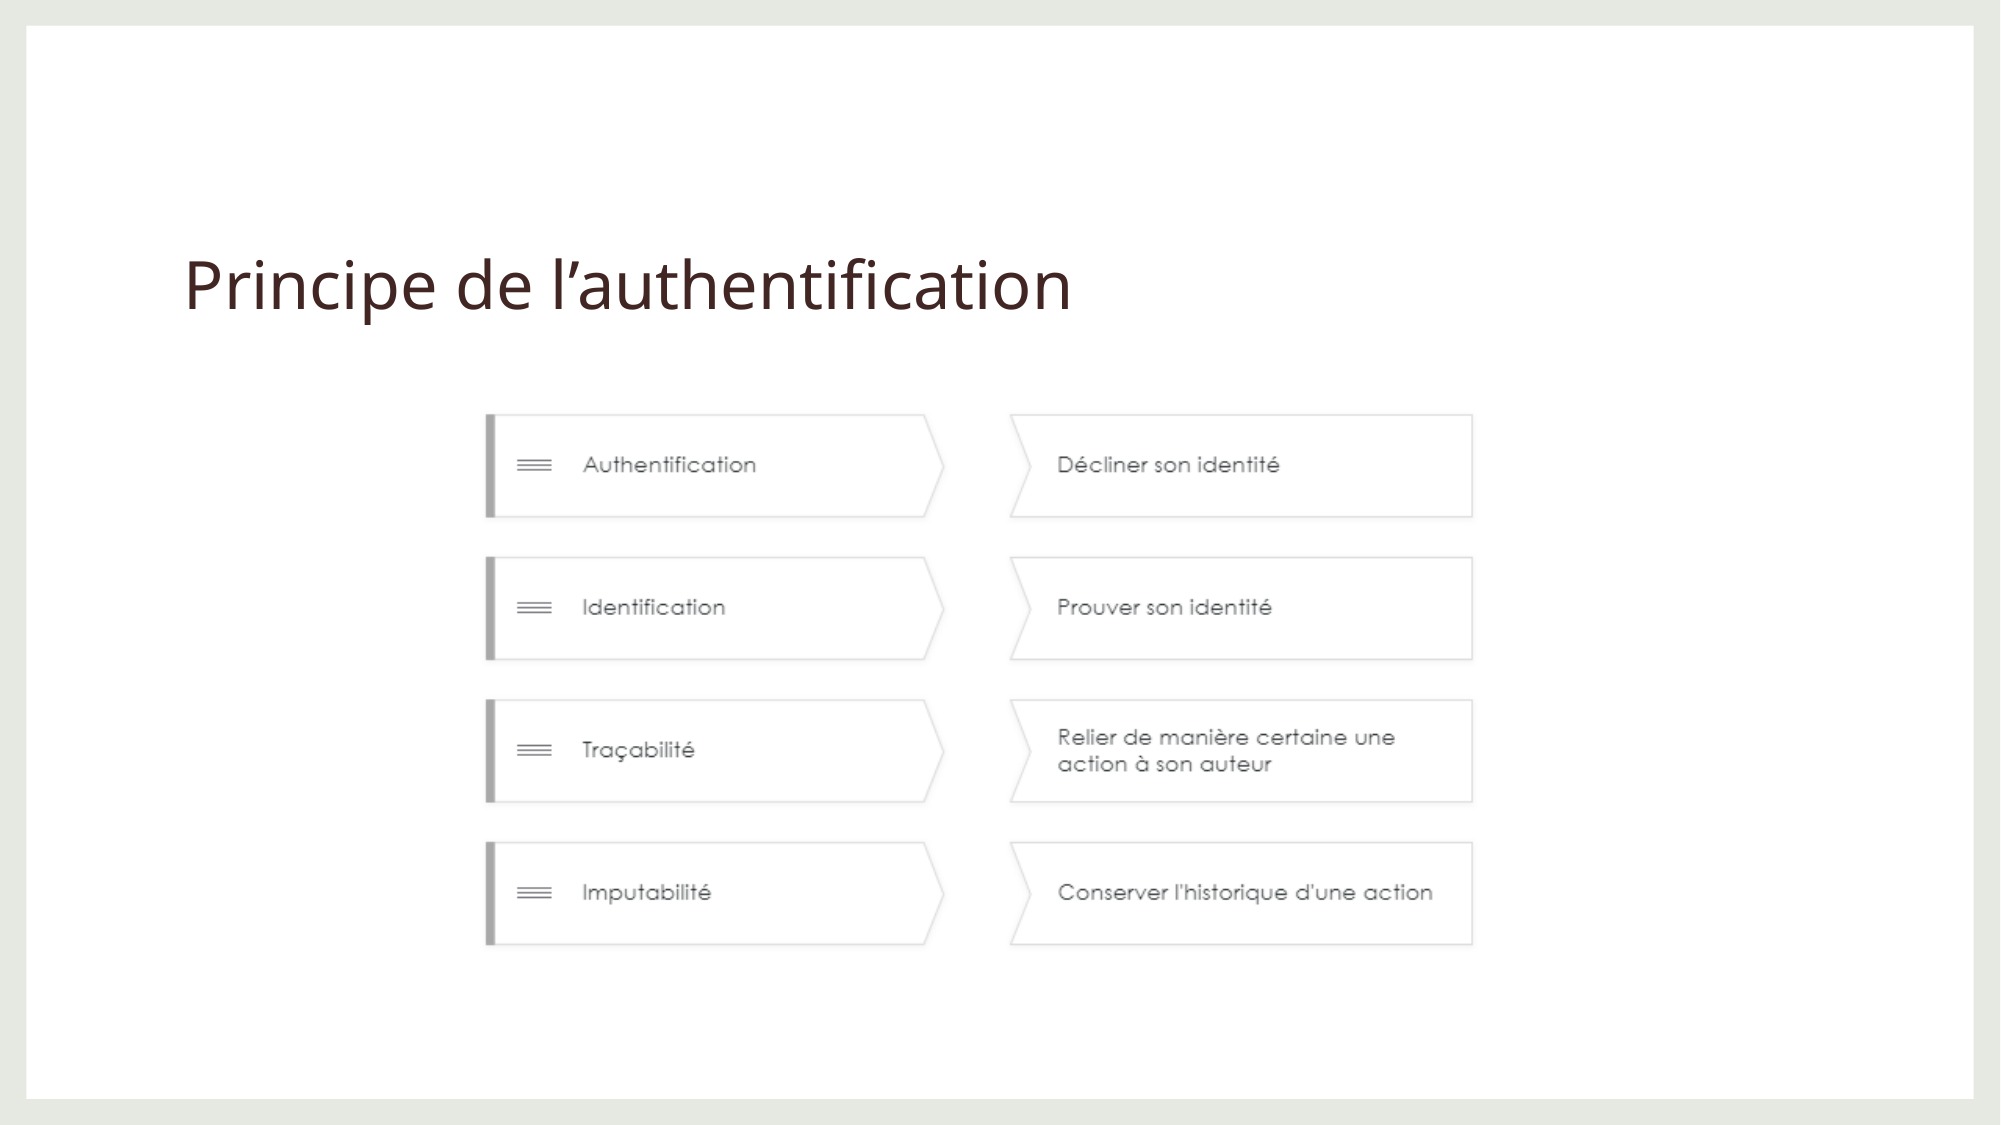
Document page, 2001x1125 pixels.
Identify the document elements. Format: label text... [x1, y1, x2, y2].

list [458, 391, 1542, 969]
title Principe de l’authentification [168, 118, 1832, 331]
